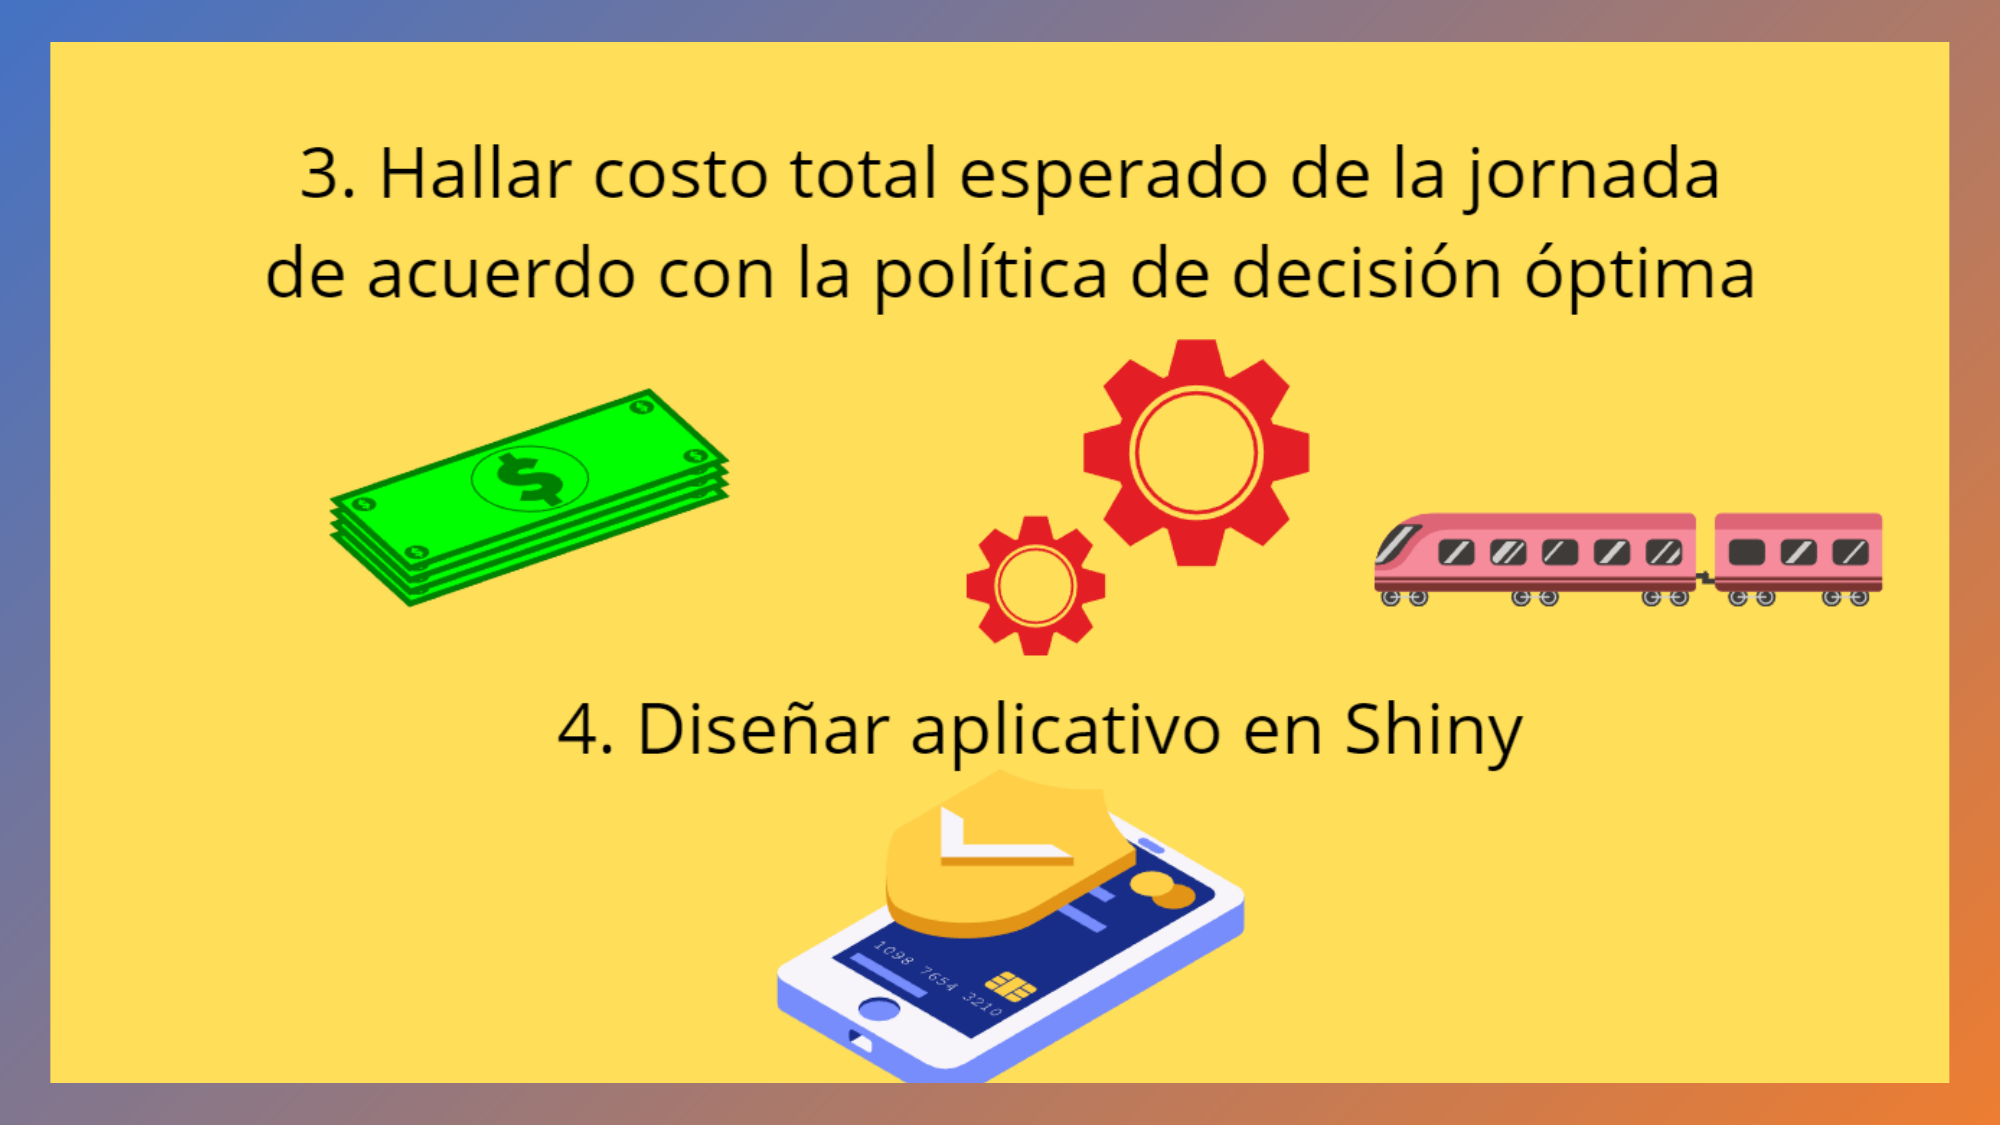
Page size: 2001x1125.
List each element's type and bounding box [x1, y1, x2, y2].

picture [50, 42, 1950, 1083]
text_box [0, 0, 2000, 1125]
